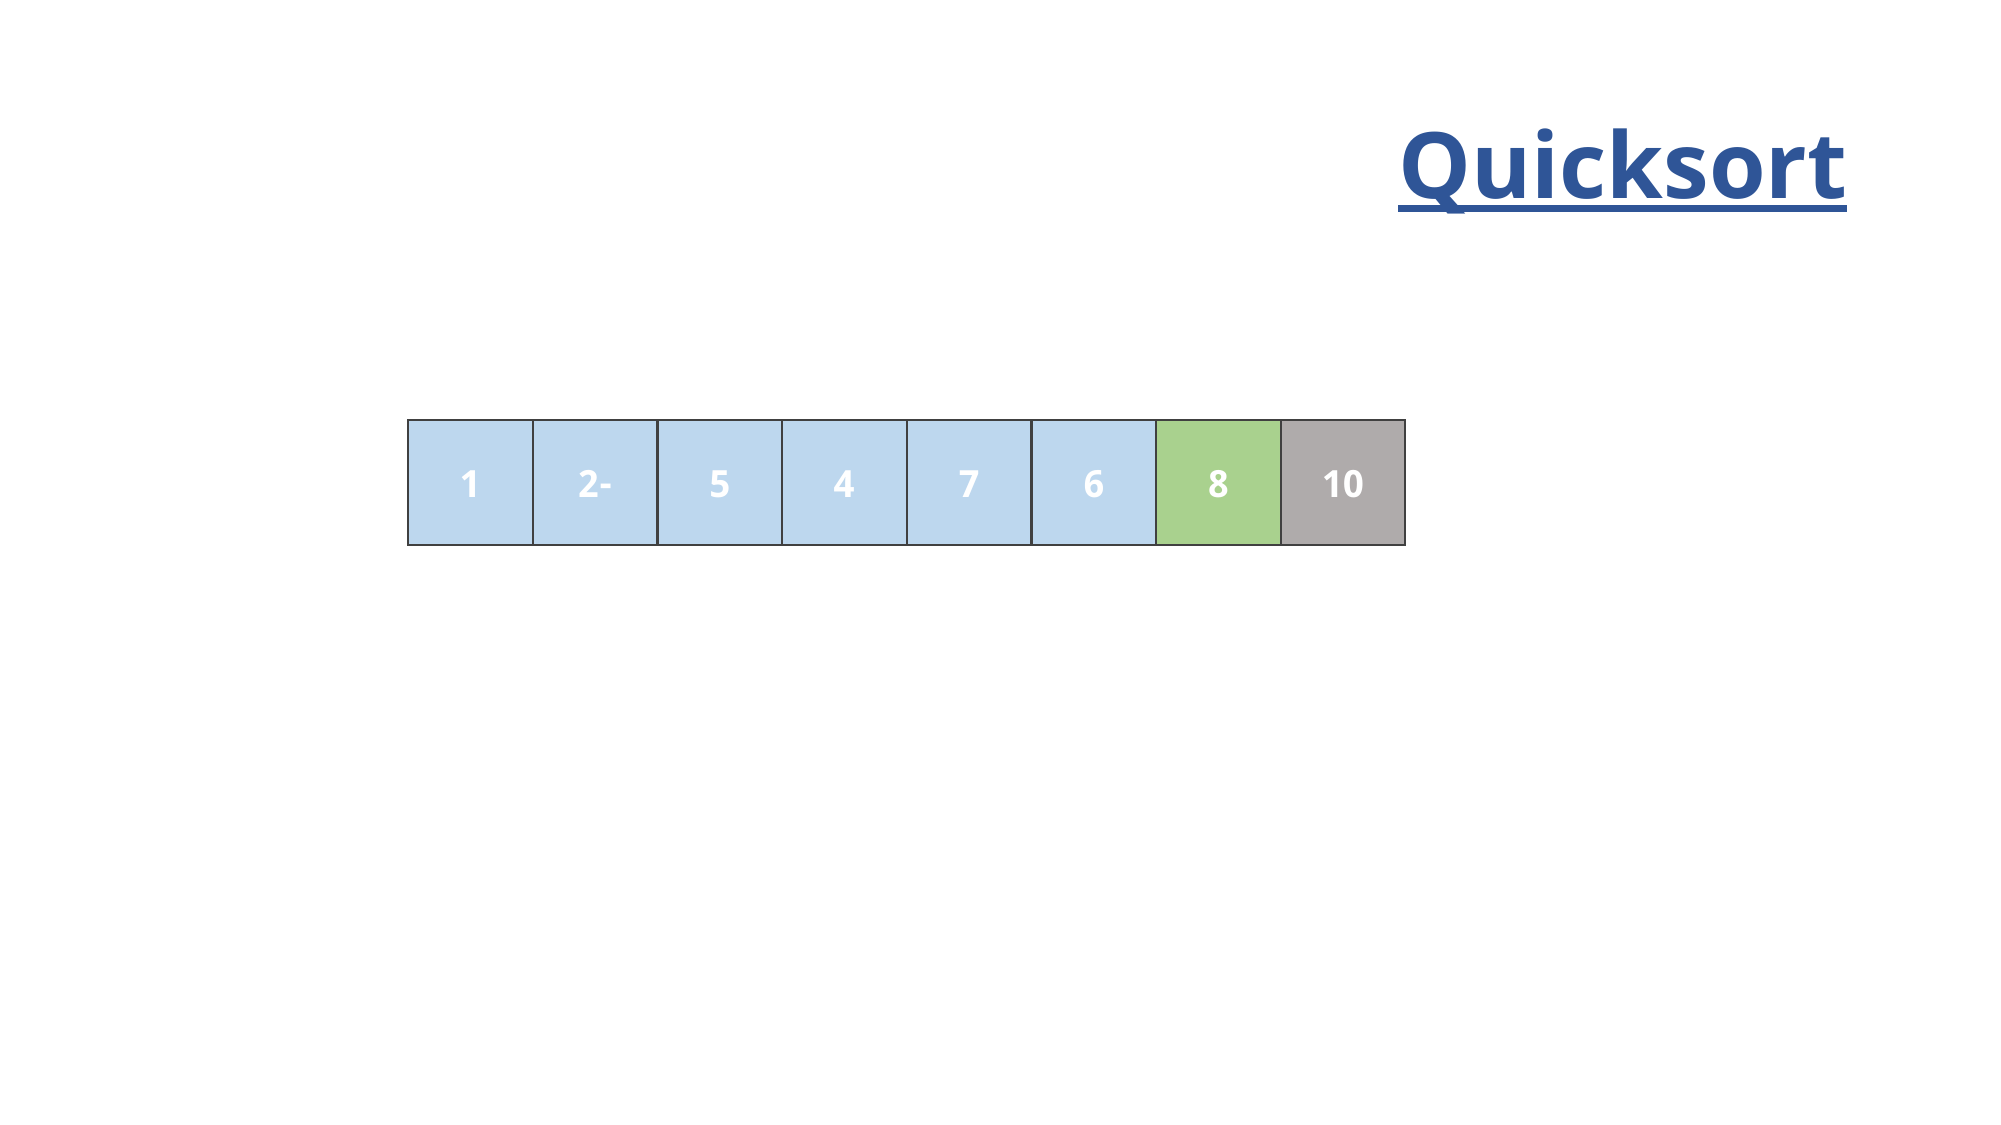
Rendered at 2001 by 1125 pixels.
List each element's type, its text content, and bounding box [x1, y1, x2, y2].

title Quicksort [137, 59, 1863, 278]
text_box -2 [532, 419, 657, 546]
text_box 10 [1280, 419, 1406, 546]
text_box 4 [781, 419, 906, 546]
text_box 5 [657, 419, 781, 546]
text_box 1 [407, 419, 532, 546]
text_box 8 [1155, 419, 1280, 546]
text_box 7 [906, 419, 1030, 546]
text_box 6 [1030, 419, 1155, 546]
